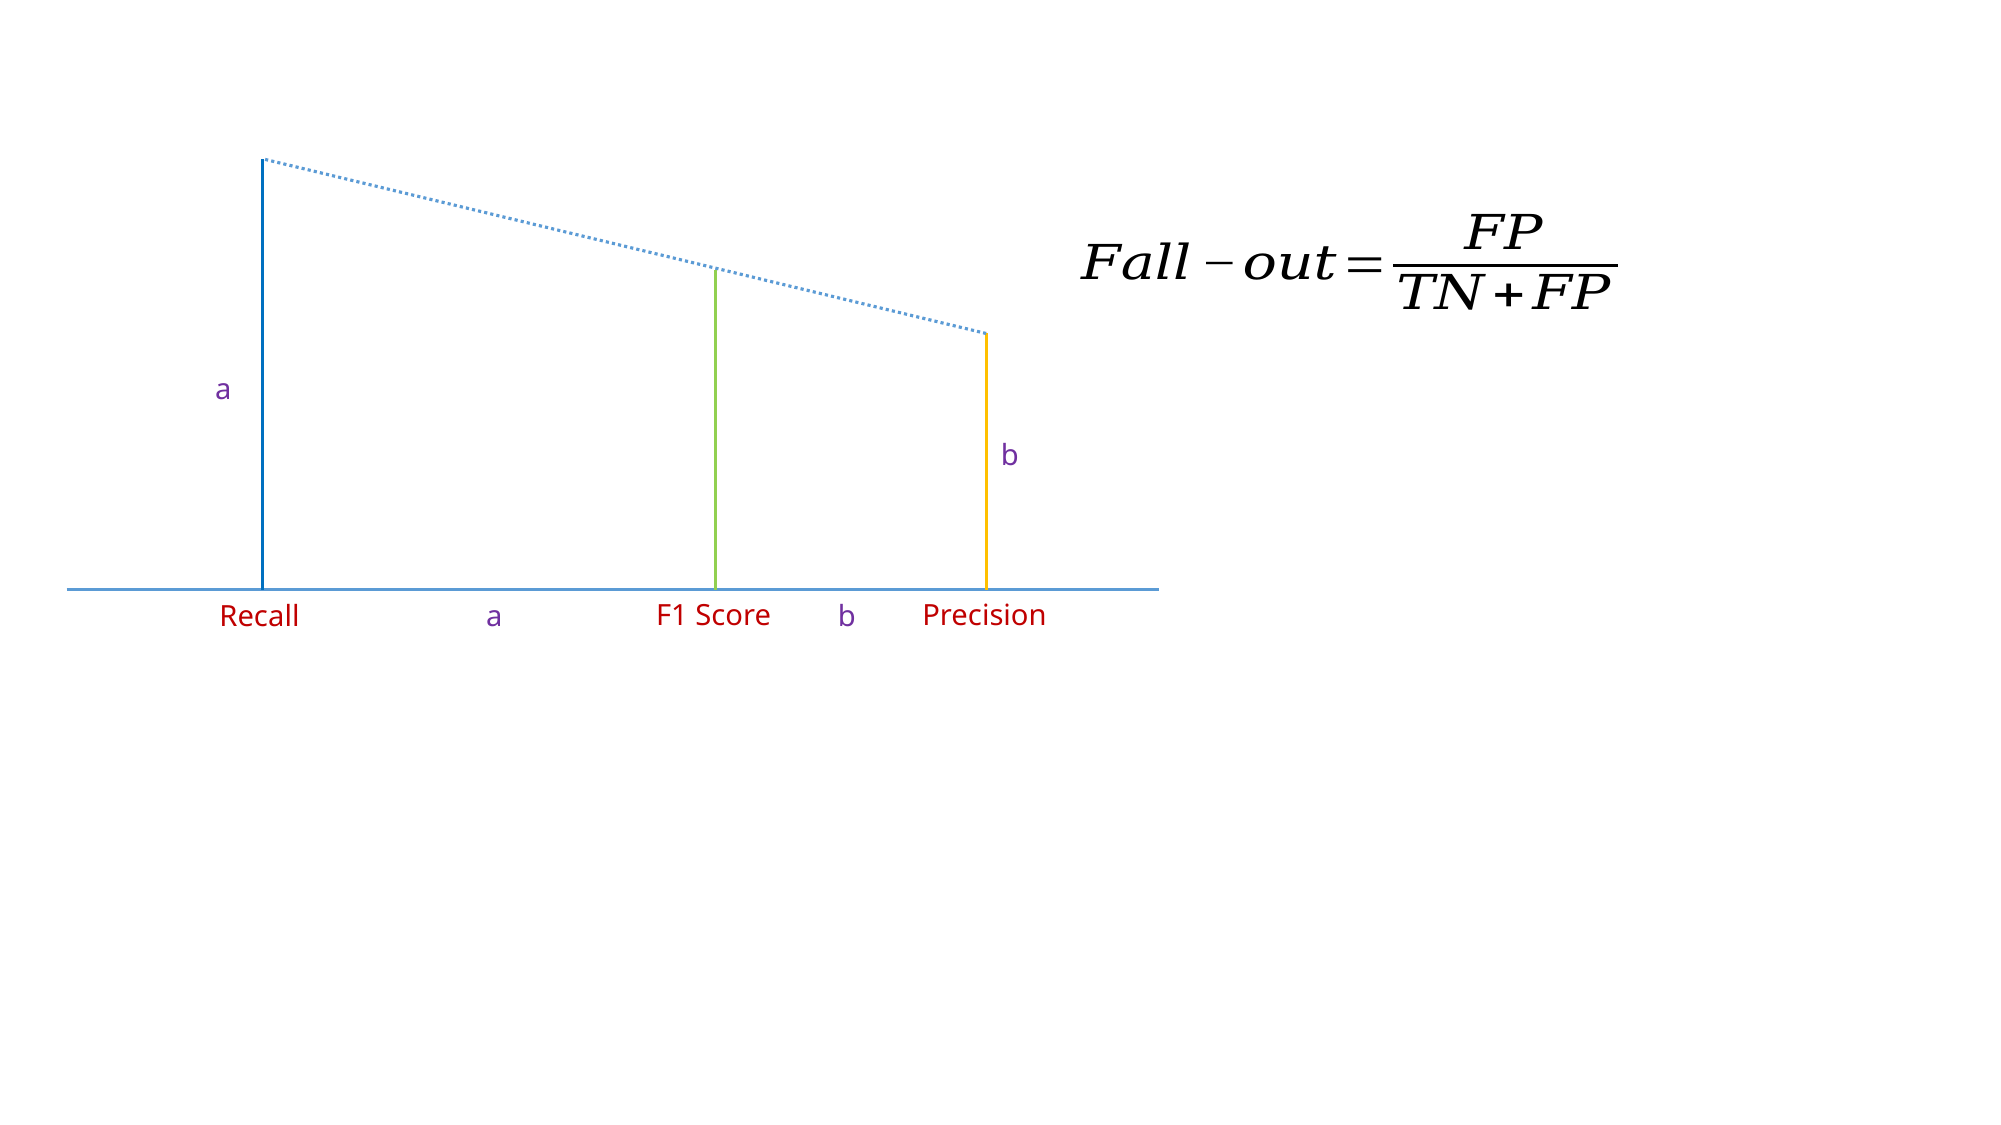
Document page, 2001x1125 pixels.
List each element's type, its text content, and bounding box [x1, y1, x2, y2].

text_box F1 Score [641, 590, 790, 639]
text_box Precision [907, 590, 1118, 639]
text_box b [823, 590, 879, 640]
text_box Recall [204, 590, 353, 640]
text_box b [987, 428, 1042, 479]
text_box a [200, 363, 256, 413]
text_box a [471, 590, 527, 640]
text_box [262, 158, 987, 334]
